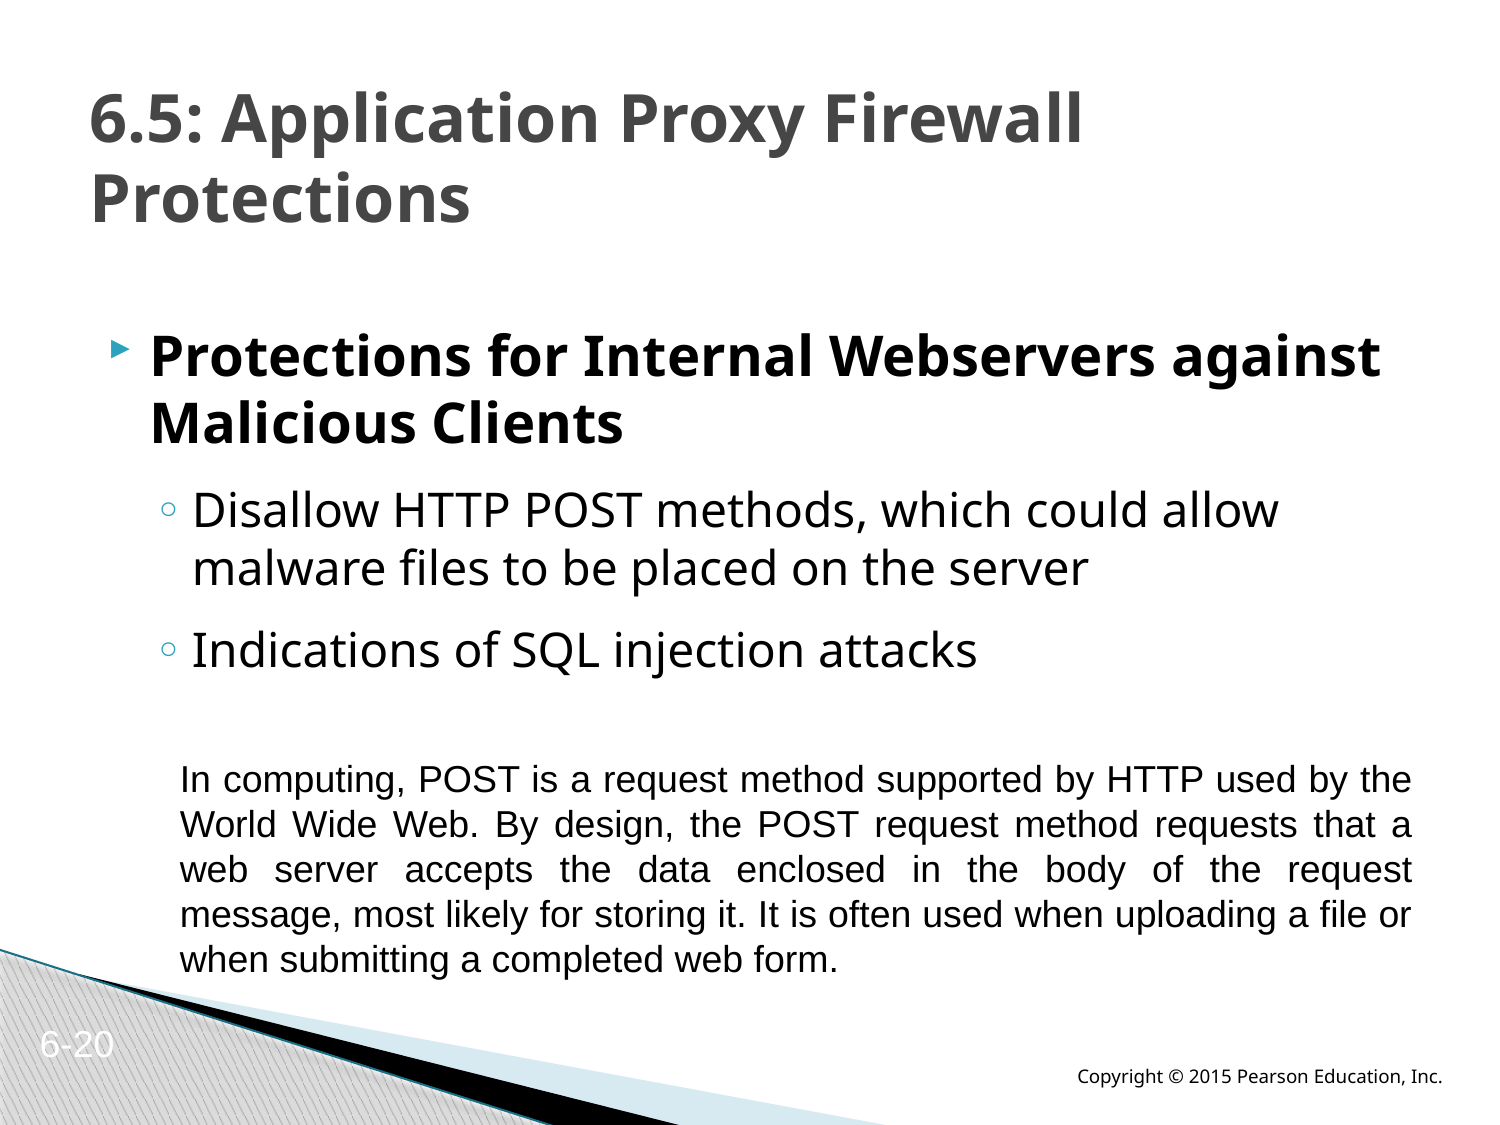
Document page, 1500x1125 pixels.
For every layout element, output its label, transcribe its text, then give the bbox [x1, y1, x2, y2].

list Protections for Internal Webservers against Malicious Clients Disallow HTTP POST methods, which could allow malware files to be placed on the server Indications of SQL injection attacks [75, 312, 1425, 986]
title 6.5: Application Proxy Firewall Protections [75, 62, 1425, 250]
text_box In computing, POST is a request method supported by HTTP used by the World Wide Web. By design, the POST request method requests that a web server accepts the data enclosed in the body of the request message, most likely for storing it. It is often used when uploading a file or when submitting a completed web form. [164, 747, 1428, 988]
text_box 6-20 [24, 1012, 163, 1088]
